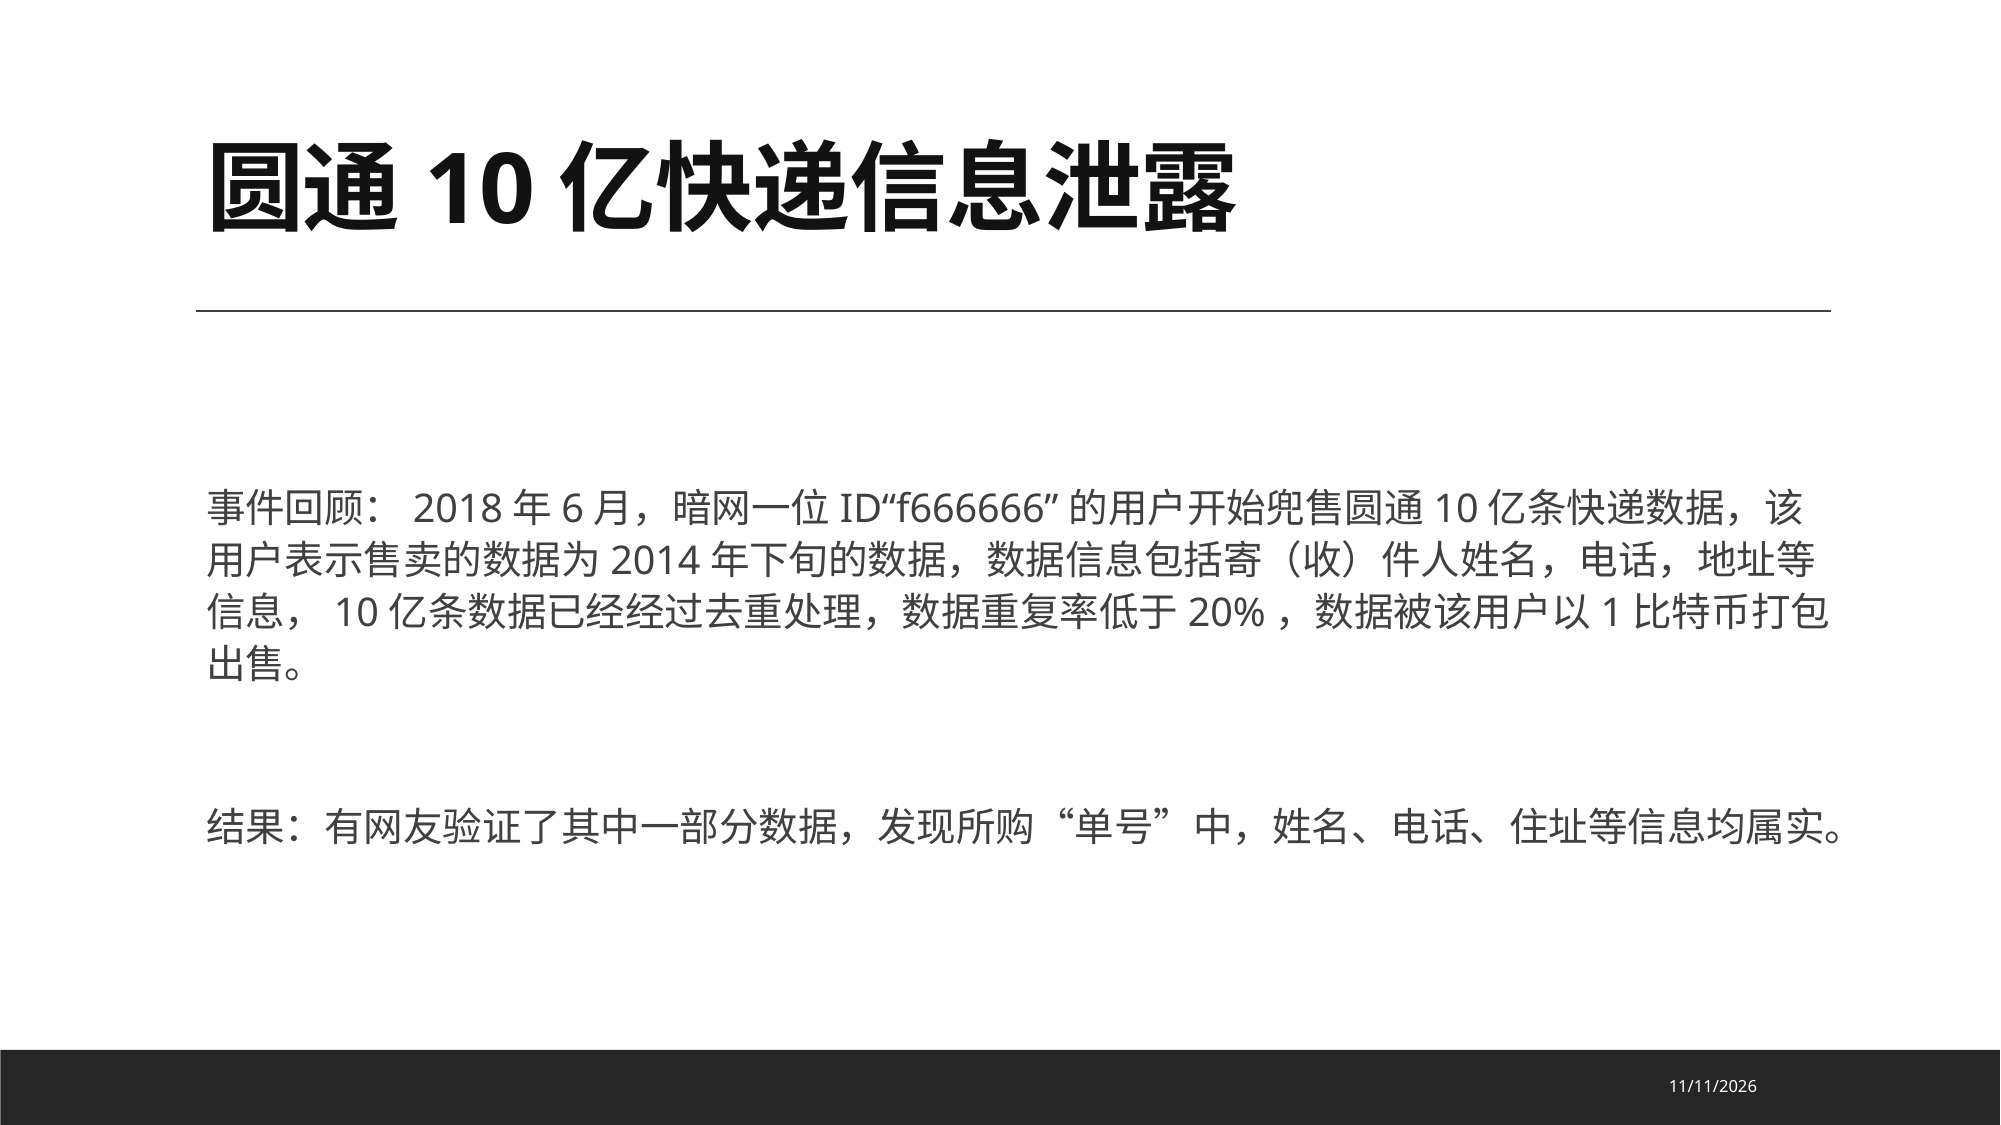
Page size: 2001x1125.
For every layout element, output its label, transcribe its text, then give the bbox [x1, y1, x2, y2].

list 事件回顾：2018年6月，暗网一位ID“f666666”的用户开始兜售圆通10亿条快递数据，该用户表示售卖的数据为2014年下旬的数据，数据信息包括寄（收）件人姓名，电话，地址等信息，10亿条数据已经经过去重处理，数据重复率低于20%，数据被该用户以1比特币打包出售。 结果：有网友验证了其中一部分数据，发现所购“单号”中，姓名、电话、住址等信息均属实。 [191, 470, 1841, 1088]
title 圆通10亿快递信息泄露 [191, 132, 1841, 370]
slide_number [1348, 1057, 1773, 1118]
